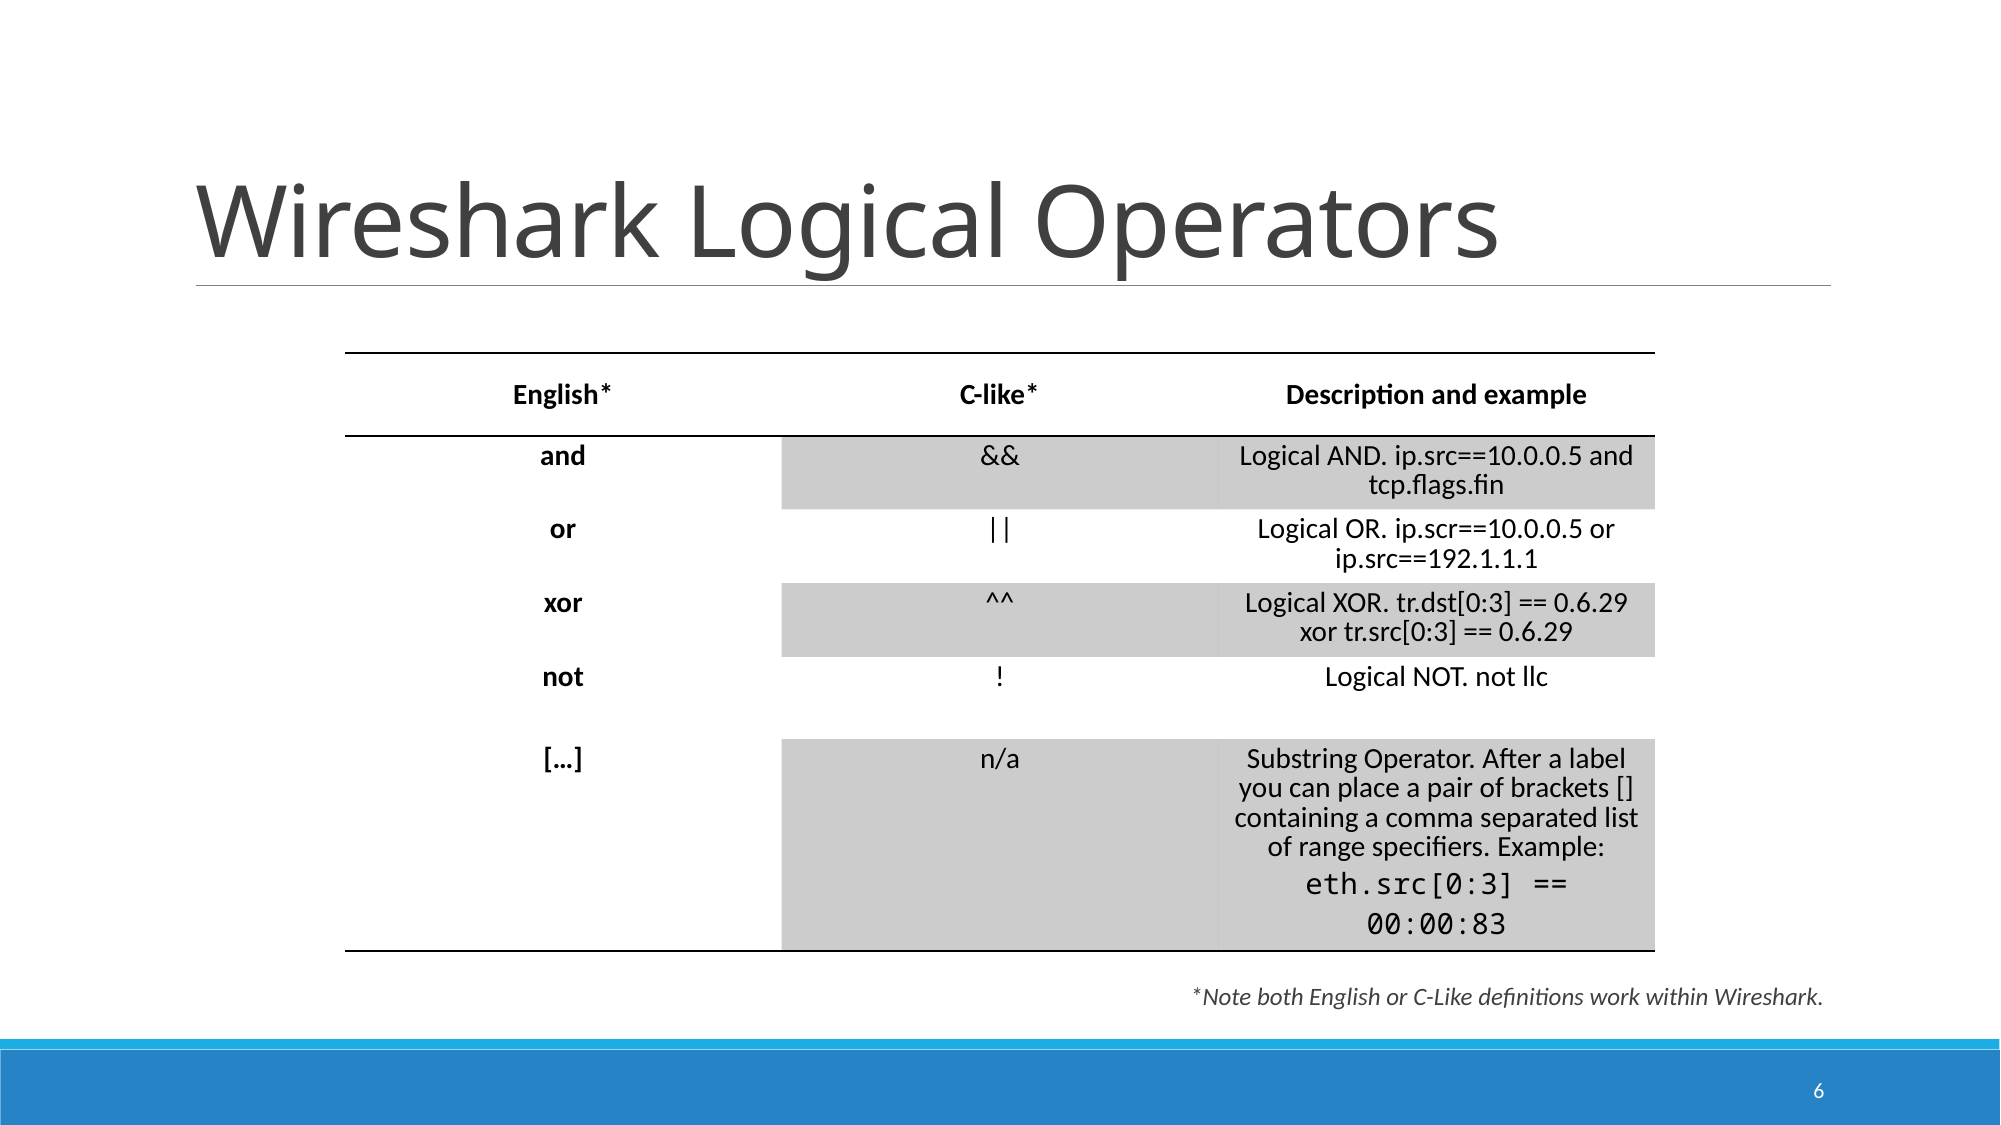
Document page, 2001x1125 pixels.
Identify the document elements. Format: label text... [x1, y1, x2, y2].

table_cell […] [345, 739, 782, 950]
table_cell ^^ [782, 583, 1218, 657]
title Wireshark Logical Operators [180, 47, 1830, 285]
table_cell Logical AND. ip.src==10.0.0.5 and tcp.flags.fin [1218, 437, 1655, 509]
table_header C-like* [782, 354, 1218, 435]
table_cell n/a [782, 739, 1218, 950]
list *Note both English or C-Like definitions work within Wireshark. [174, 980, 1825, 1027]
table_cell and [345, 437, 782, 509]
table_cell not [345, 657, 782, 739]
table_cell Logical NOT. not llc [1218, 657, 1655, 739]
table_cell || [782, 509, 1218, 583]
table_header Description and example [1218, 354, 1655, 435]
slide_number 6 [1624, 1059, 1840, 1120]
table_cell Logical OR. ip.scr==10.0.0.5 or ip.src==192.1.1.1 [1218, 509, 1655, 583]
table_cell Substring Operator. After a label you can place a pair of brackets [] containing a comma separated list of range specifiers. Example: eth.src[0:3] == 00:00:83 [1218, 739, 1655, 950]
table_header English* [345, 354, 782, 435]
table_cell Logical XOR. tr.dst[0:3] == 0.6.29 xor tr.src[0:3] == 0.6.29 [1218, 583, 1655, 657]
table_cell && [782, 437, 1218, 509]
table_cell ! [782, 657, 1218, 739]
table_cell or [345, 509, 782, 583]
table_cell xor [345, 583, 782, 657]
